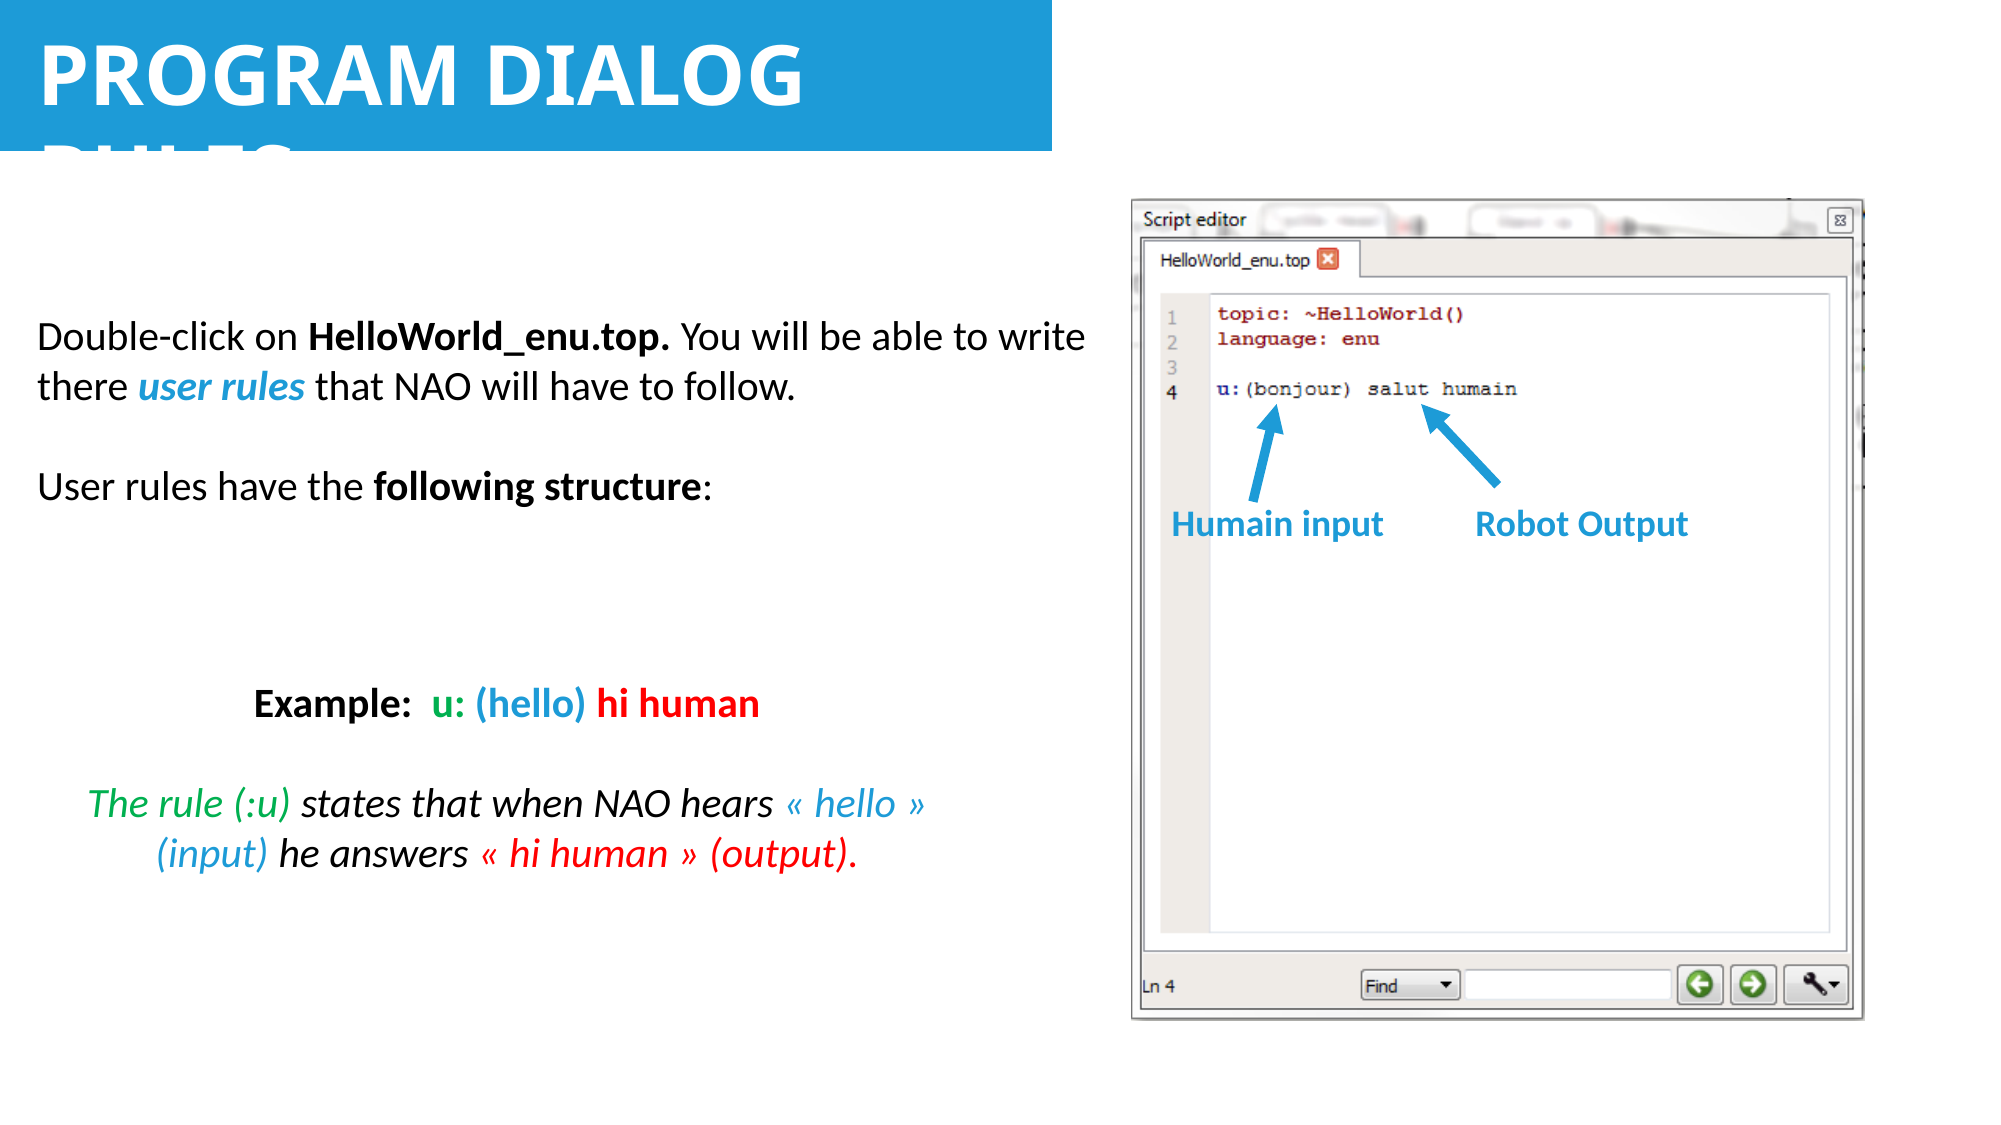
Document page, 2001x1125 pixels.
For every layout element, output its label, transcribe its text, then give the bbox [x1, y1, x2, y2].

picture [1131, 198, 1865, 1021]
text_box Double-click on HelloWorld_enu.top. You will be able to write there user rules that NAO will have to follow. User rules have the following structure: [22, 301, 1119, 517]
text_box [1421, 403, 1498, 486]
text_box PROGRAM DIALOG RULES [22, 15, 1053, 230]
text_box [1252, 403, 1277, 502]
text_box [0, 0, 1054, 153]
text_box Example: u: (hello) hi human The rule (:u) states that when NAO hears « hello » (input) he answers « hi human » (output). [46, 668, 969, 884]
